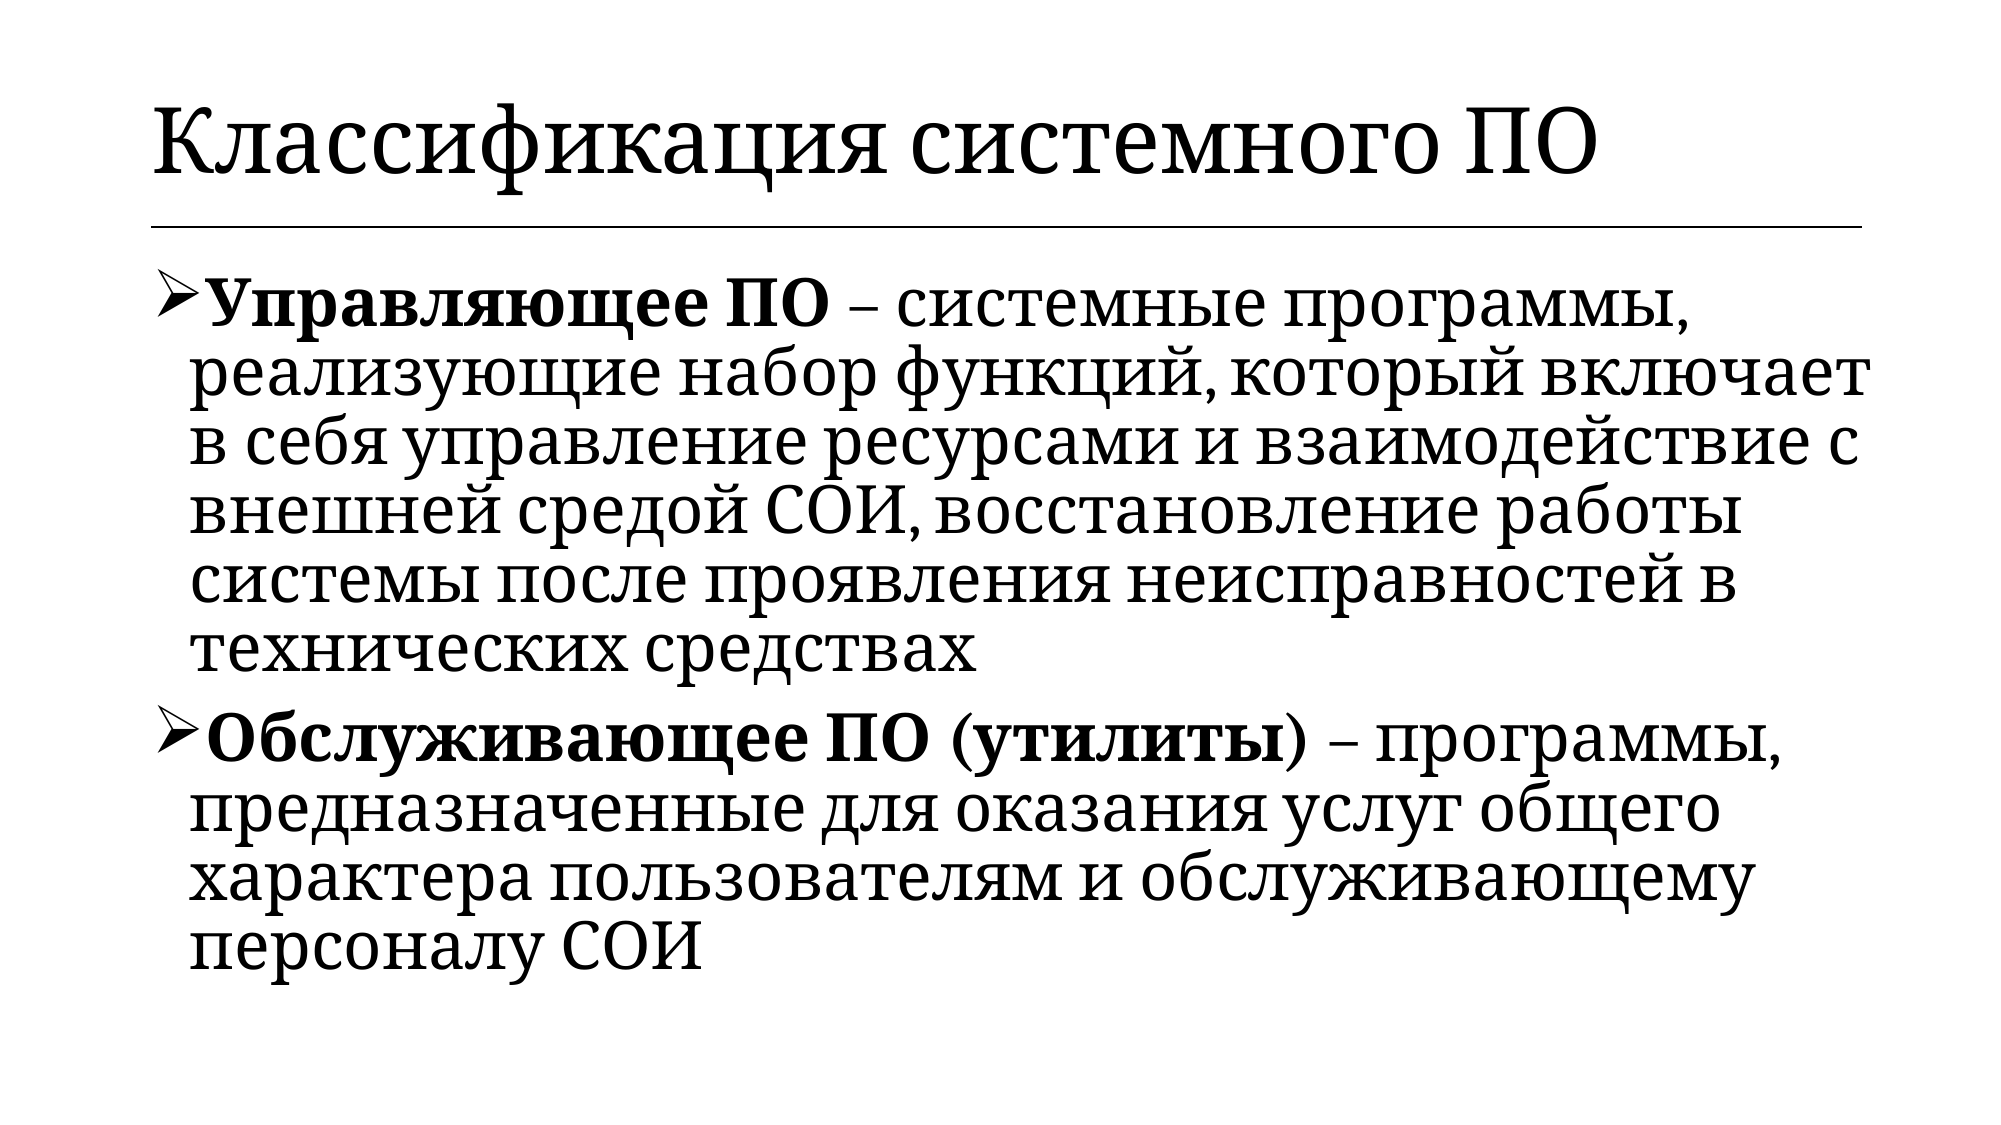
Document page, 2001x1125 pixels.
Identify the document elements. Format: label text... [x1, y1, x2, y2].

table_header Классификация системного ПО [151, 60, 1862, 226]
list Управляющее ПО – системные программы, реализующие набор функций, который включает в себя управление ресурсами и взаимодействие с внешней средой СОИ, восстановление работы системы после проявления неисправностей в технических средствах Обслуживающее ПО (утилиты) – программы, предназначенные для оказания услуг общего характера пользователям и обслуживающему персоналу СОИ [137, 263, 1921, 1021]
